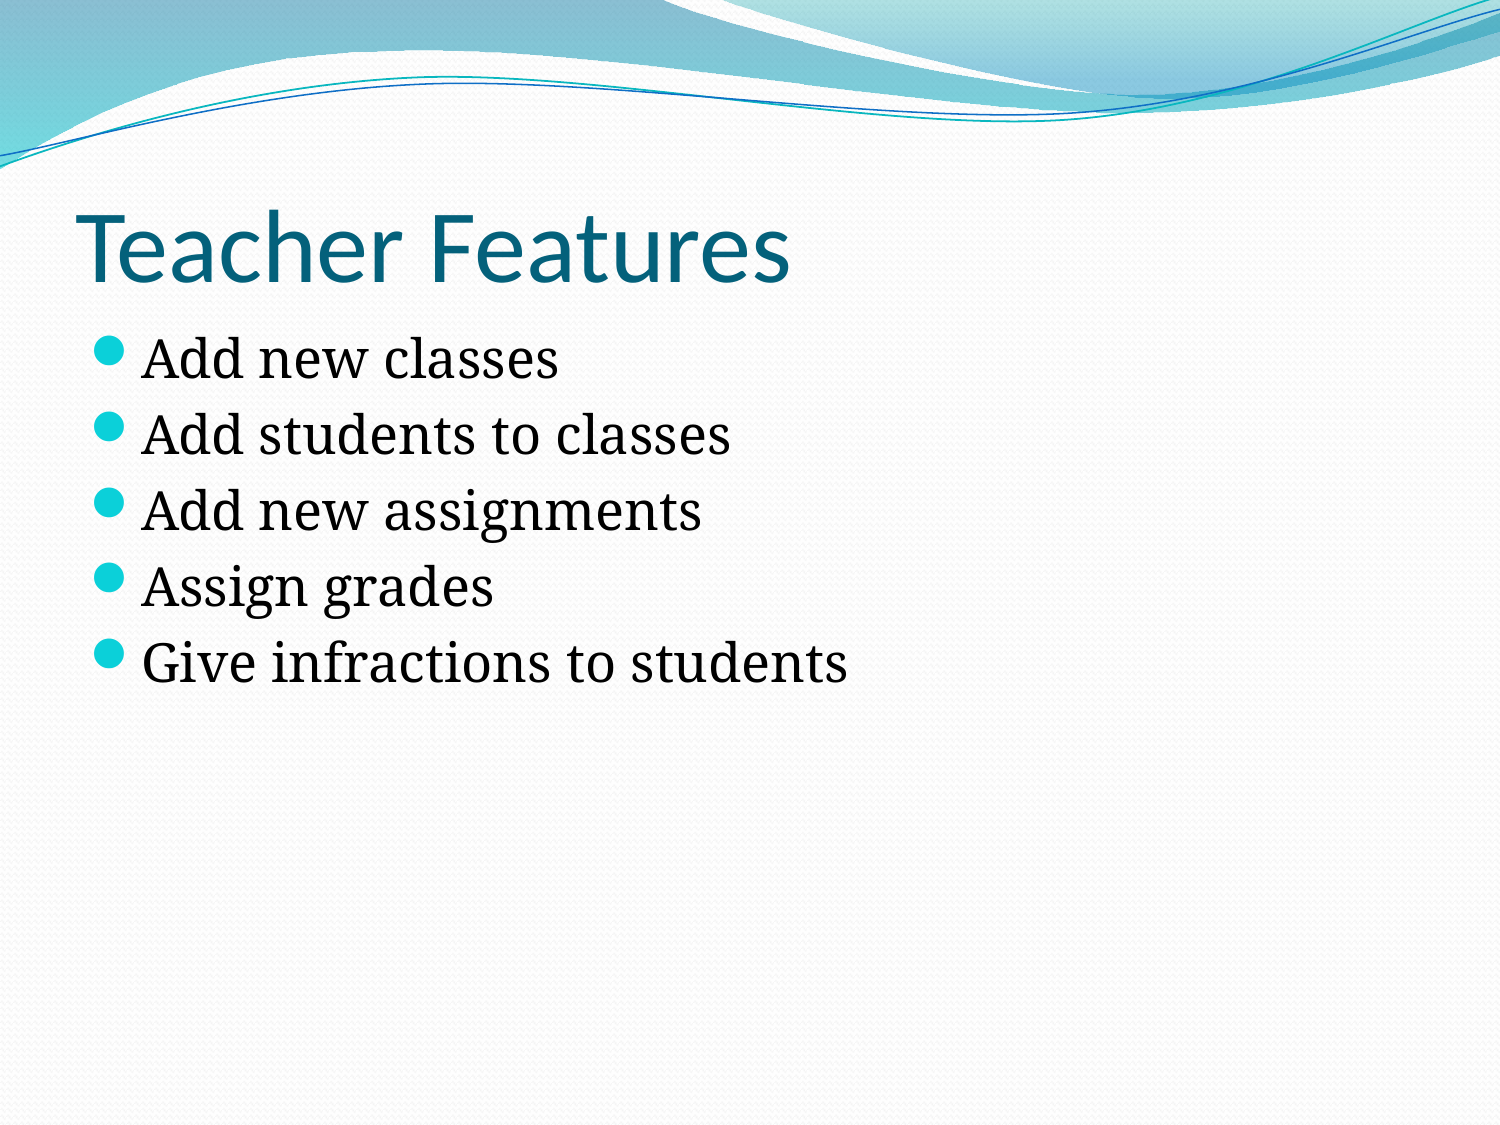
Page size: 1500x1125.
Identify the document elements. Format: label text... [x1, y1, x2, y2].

title Teacher Features [75, 115, 1425, 303]
list Add new classes Add students to classes Add new assignments Assign grades Give infractions to students [75, 317, 1425, 1038]
